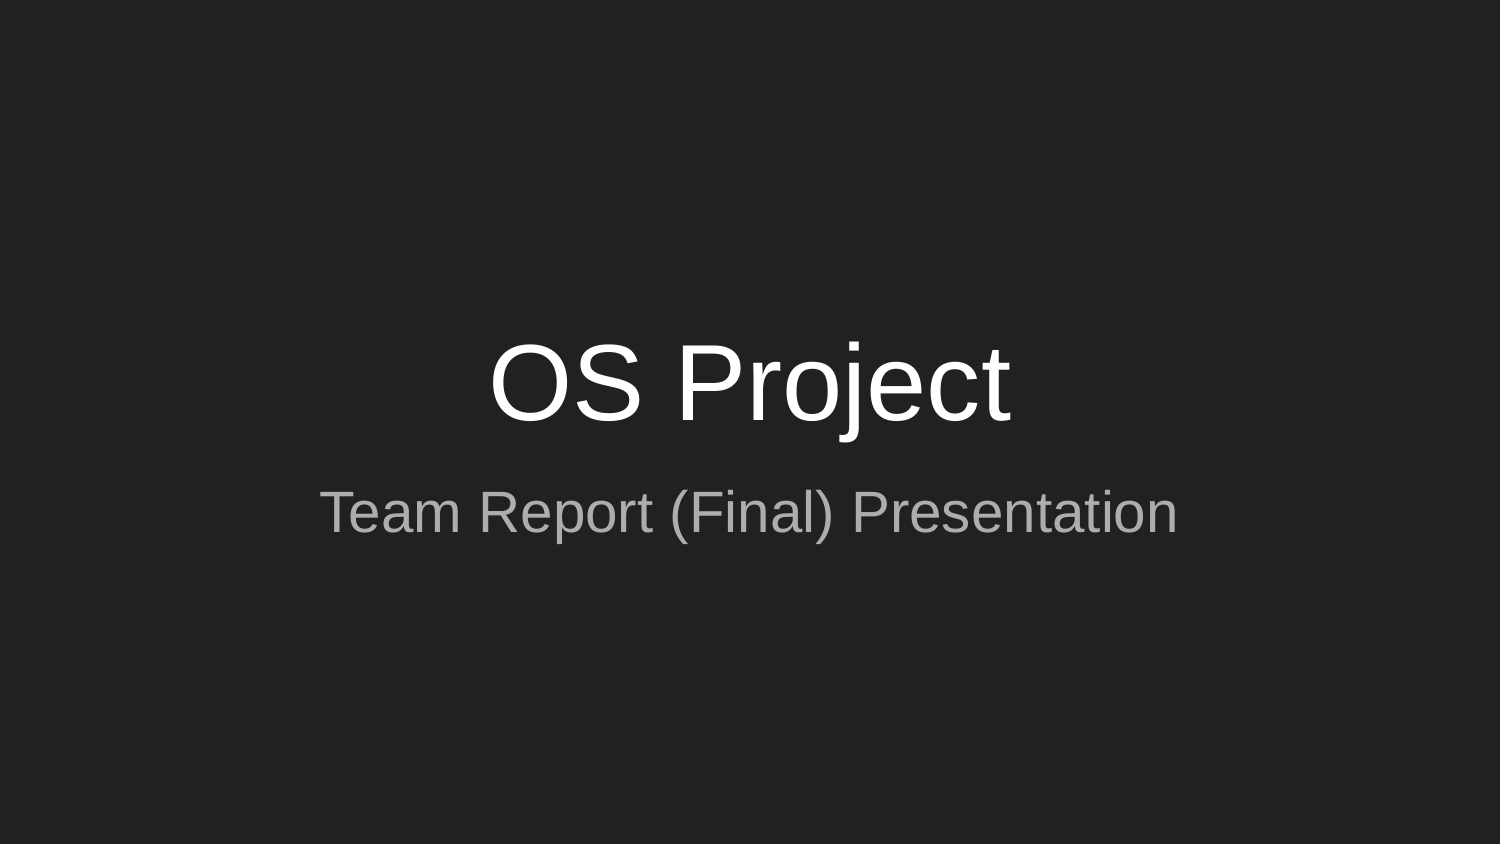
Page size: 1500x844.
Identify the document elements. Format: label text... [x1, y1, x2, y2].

title OS Project [51, 122, 1449, 459]
subtitle Team Report (Final) Presentation [51, 464, 1449, 595]
